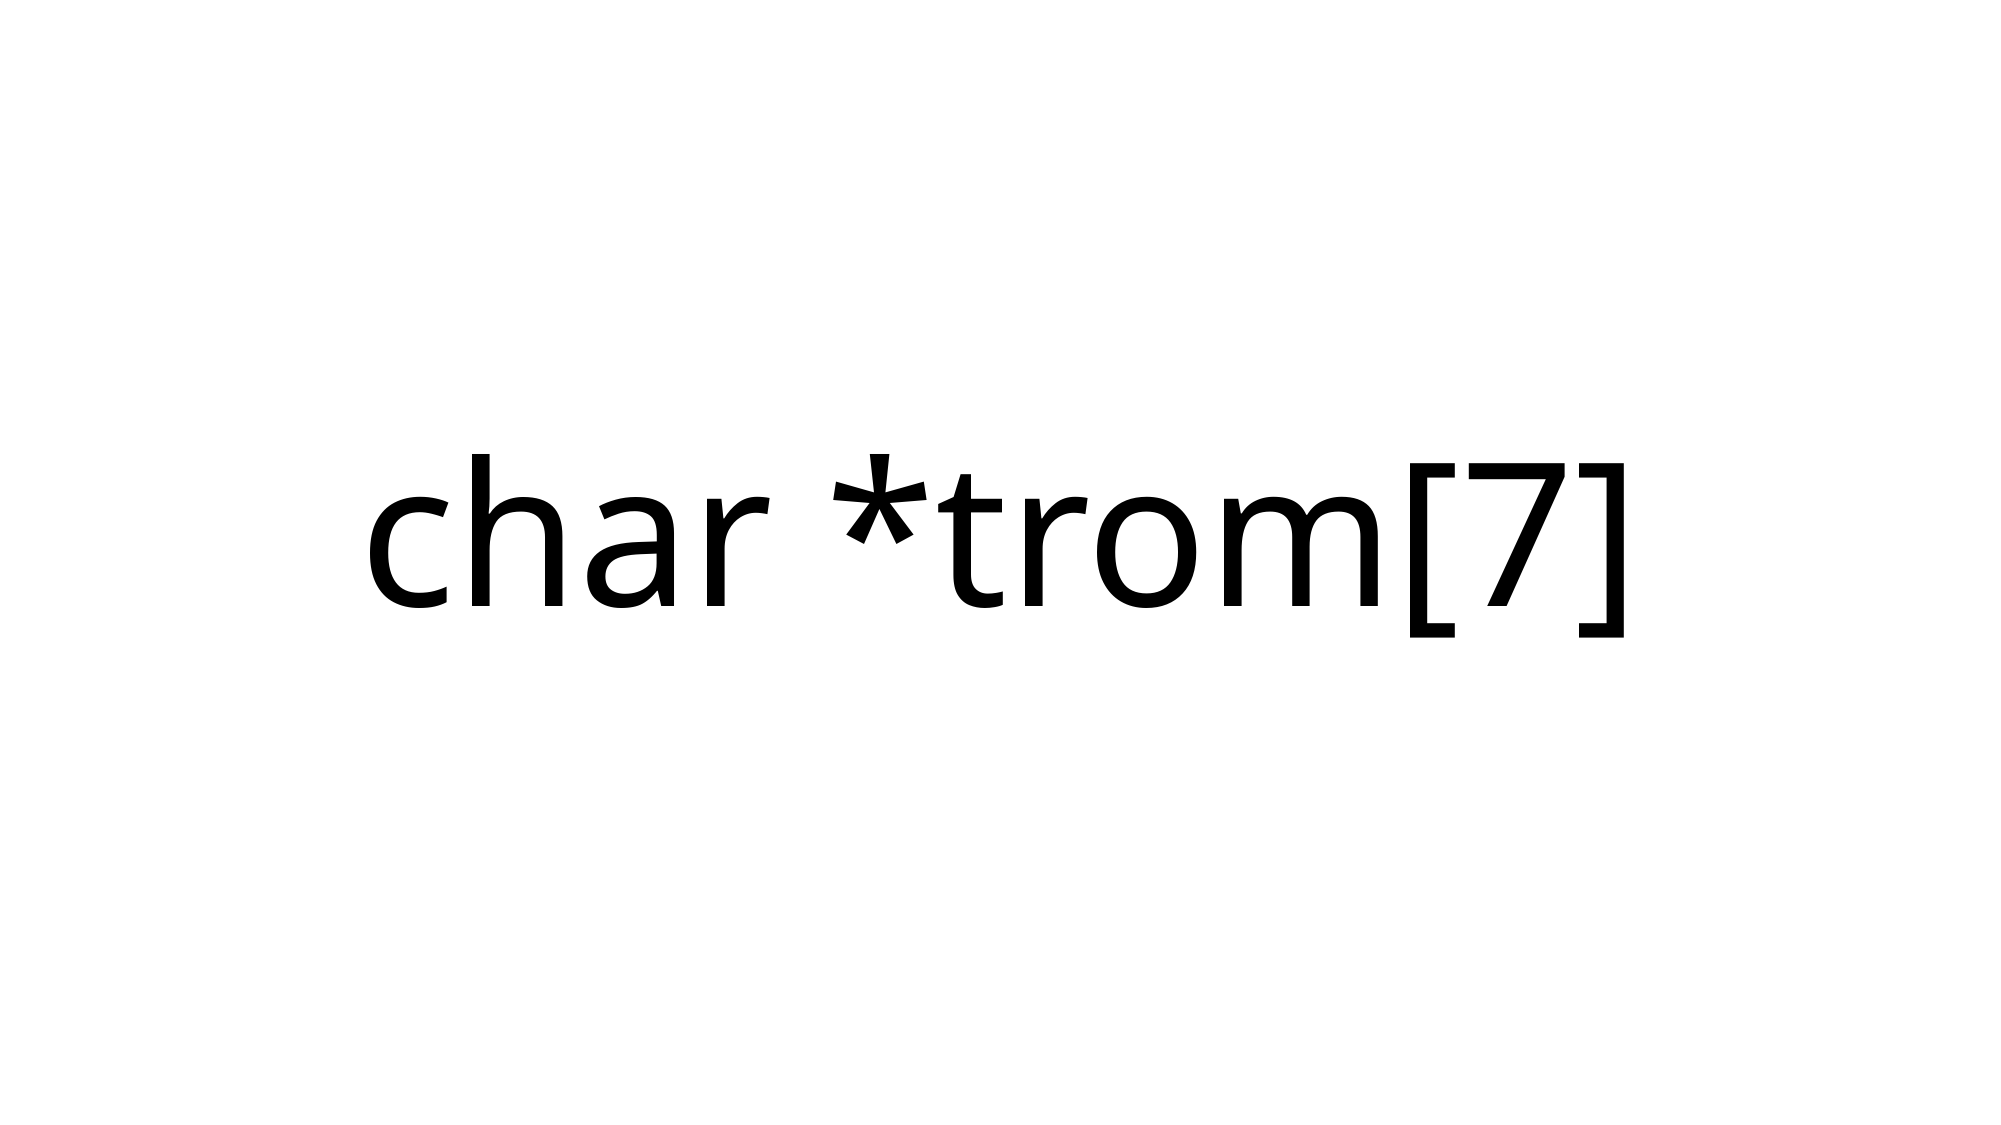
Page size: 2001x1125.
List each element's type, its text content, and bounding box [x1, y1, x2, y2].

title char *trom[7] [137, 432, 1863, 651]
